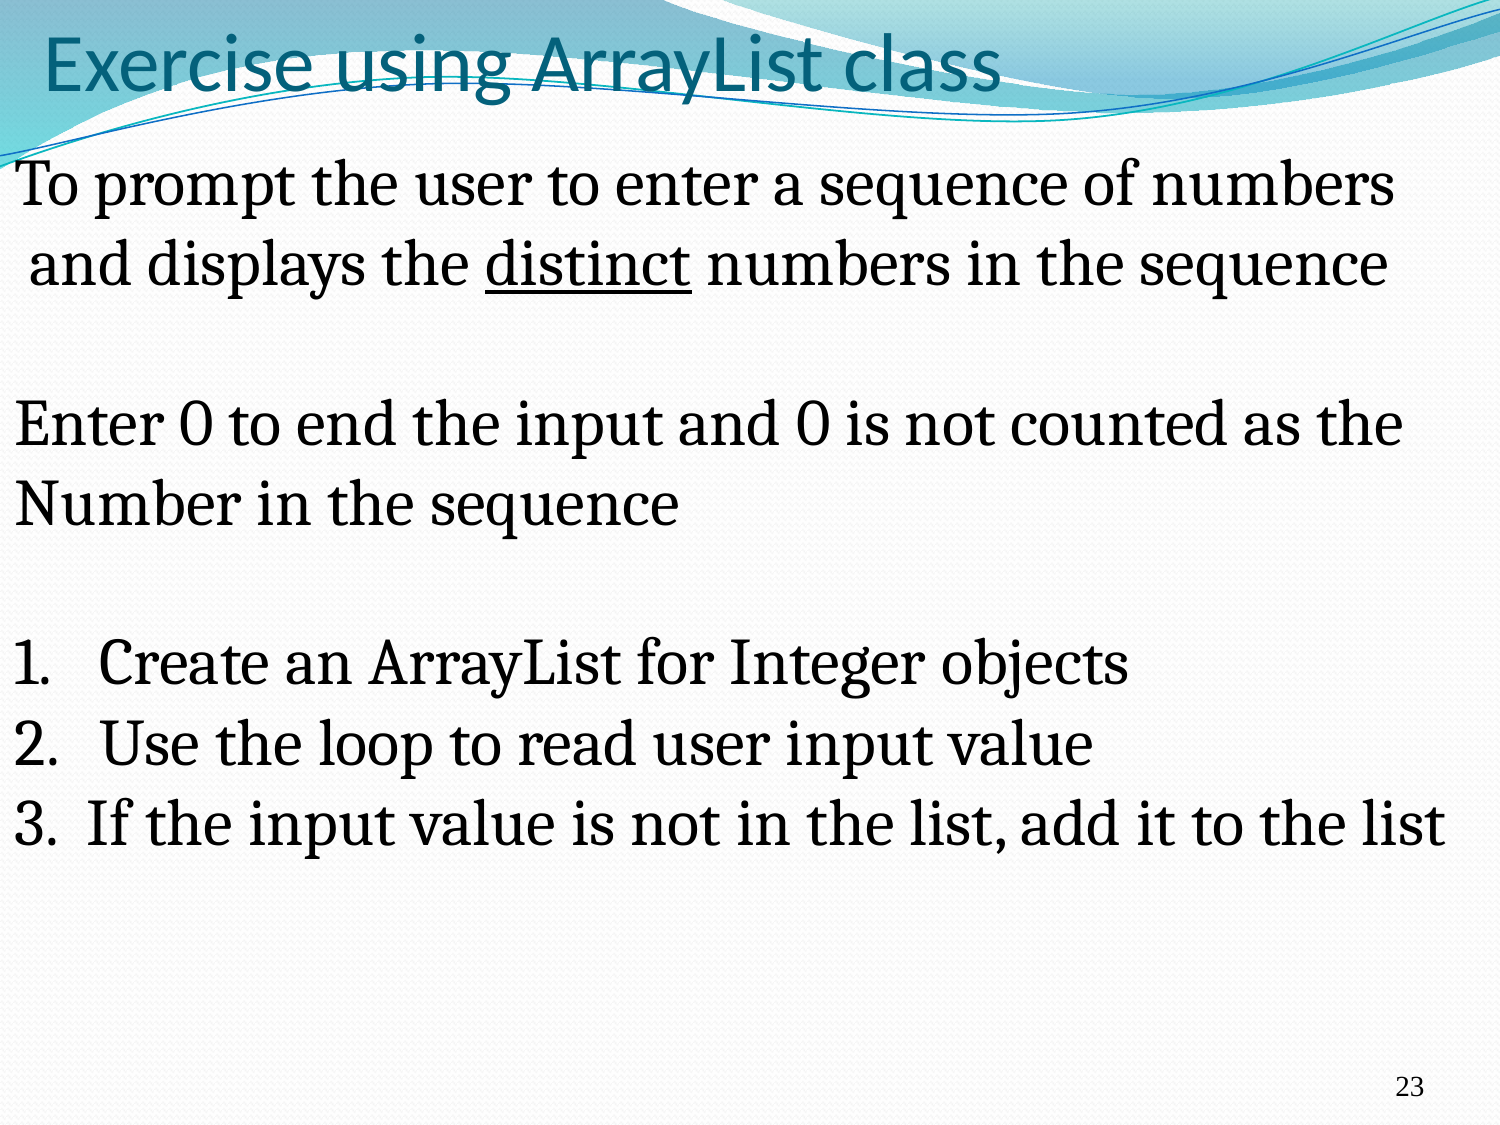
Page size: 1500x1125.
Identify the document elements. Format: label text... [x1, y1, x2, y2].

slide_number 23 [1299, 1042, 1425, 1103]
title Exercise using ArrayList class [43, 1, 1457, 108]
text_box To prompt the user to enter a sequence of numbers and displays the distinct numbers in the sequence Enter 0 to end the input and 0 is not counted as the Number in the sequence Create an ArrayList for Integer objects Use the loop to read user input value 3. If the input value is not in the list, add it to the list [0, 131, 1500, 866]
